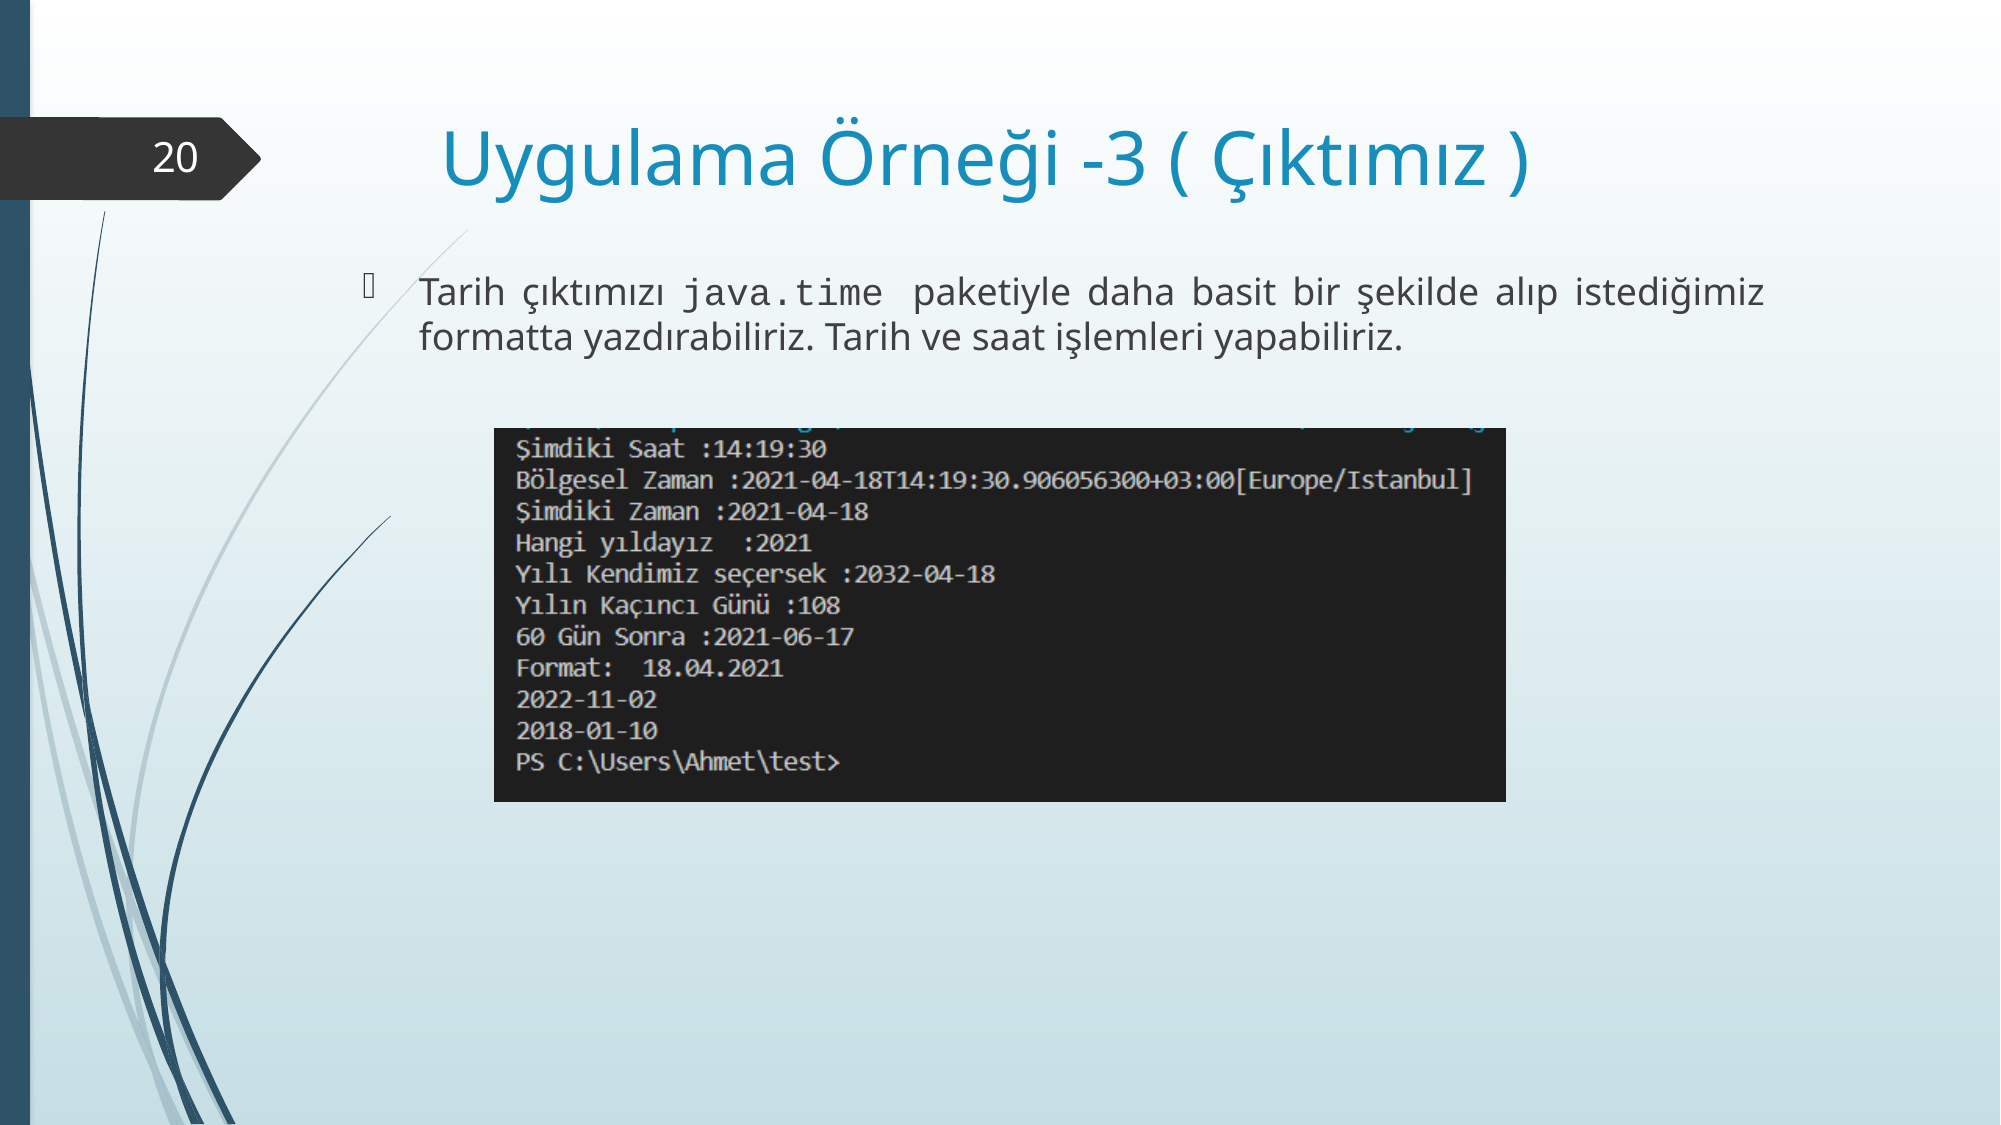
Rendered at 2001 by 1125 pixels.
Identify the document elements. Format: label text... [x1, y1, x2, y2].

title Uygulama Örneği -3 ( Çıktımız ) [425, 102, 1888, 313]
slide_number 20 [87, 129, 216, 190]
picture [494, 428, 1506, 802]
list Tarih çıktımızı java.time paketiyle daha basit bir şekilde alıp istediğimiz formatta yazdırabiliriz. Tarih ve saat işlemleri yapabiliriz. [347, 259, 1781, 429]
